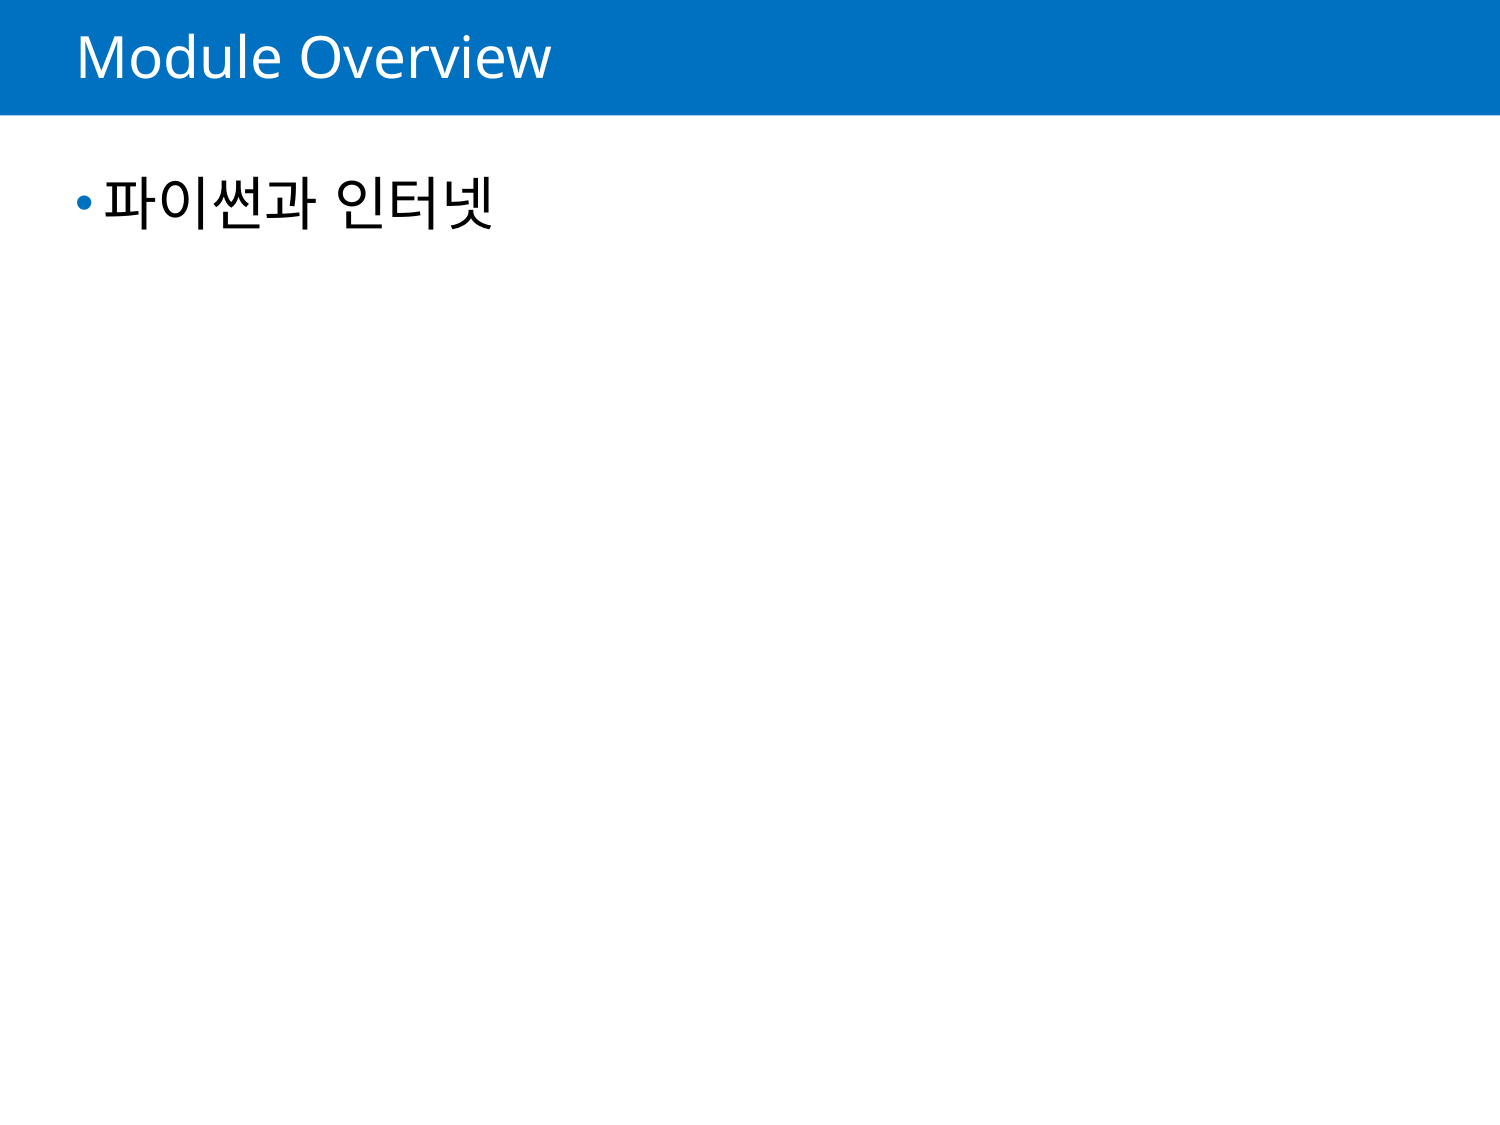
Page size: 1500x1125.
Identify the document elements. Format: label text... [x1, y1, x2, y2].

title Module Overview [75, 0, 1351, 122]
list 파이썬과 인터넷 [74, 167, 1408, 1013]
